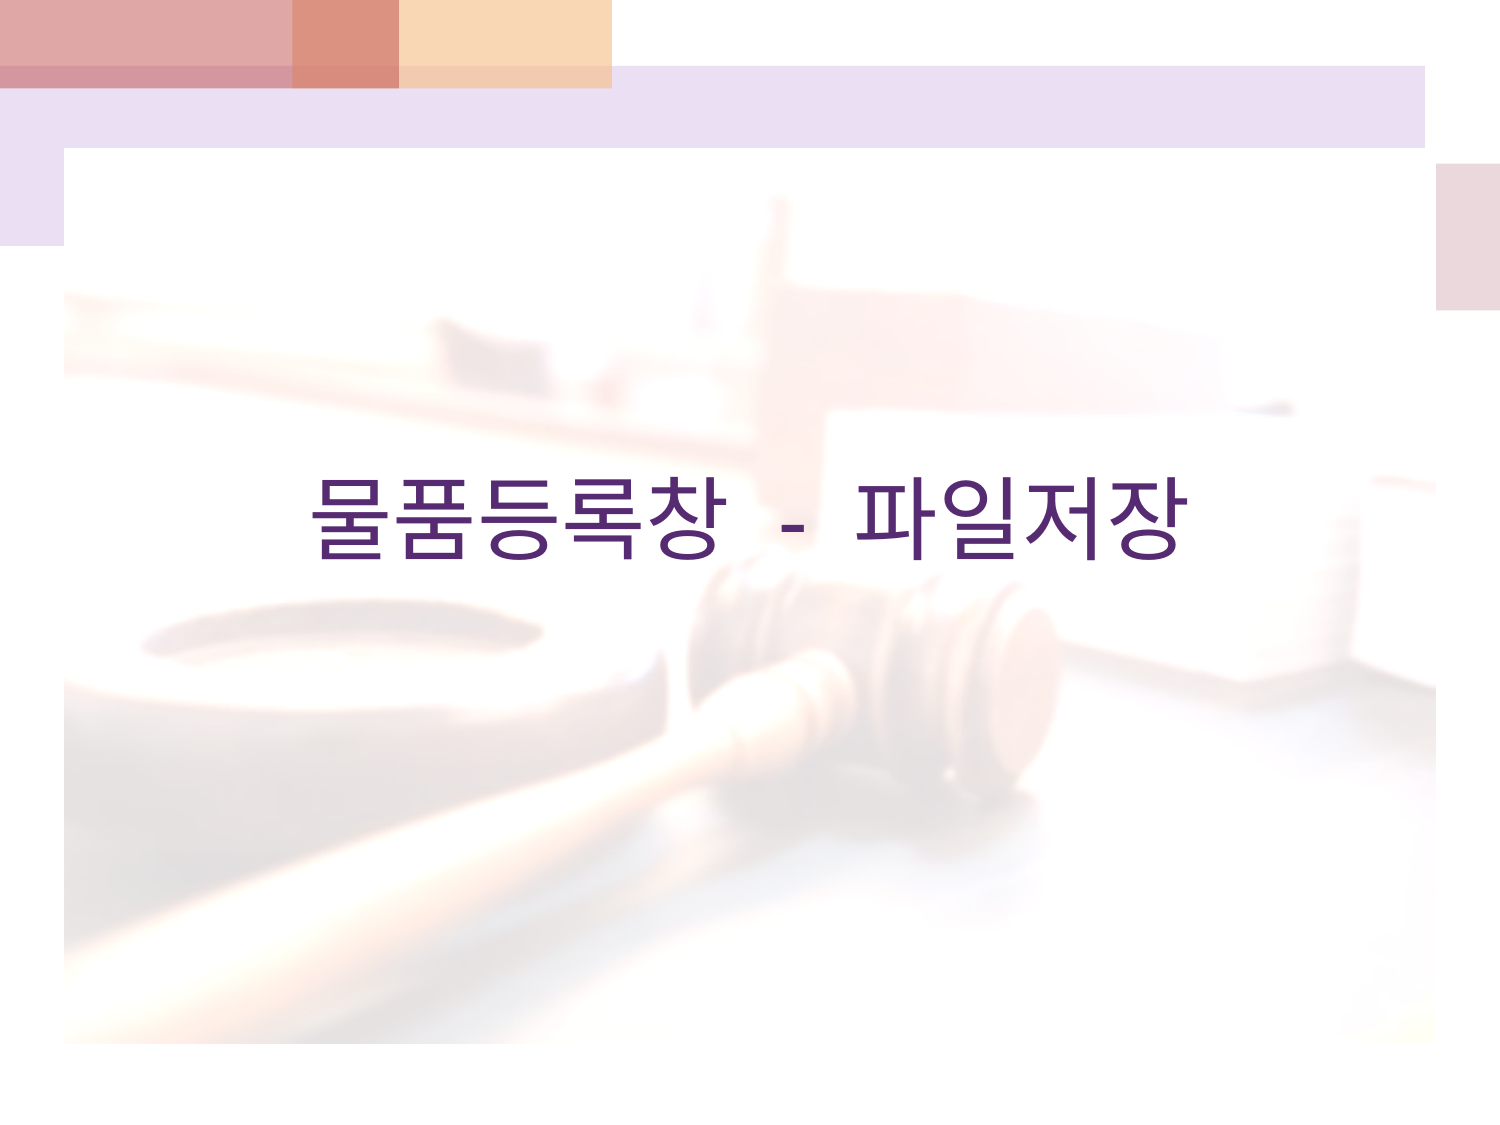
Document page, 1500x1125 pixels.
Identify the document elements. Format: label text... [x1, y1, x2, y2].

title 물품등록창 - 파일저장 [75, 438, 1425, 597]
